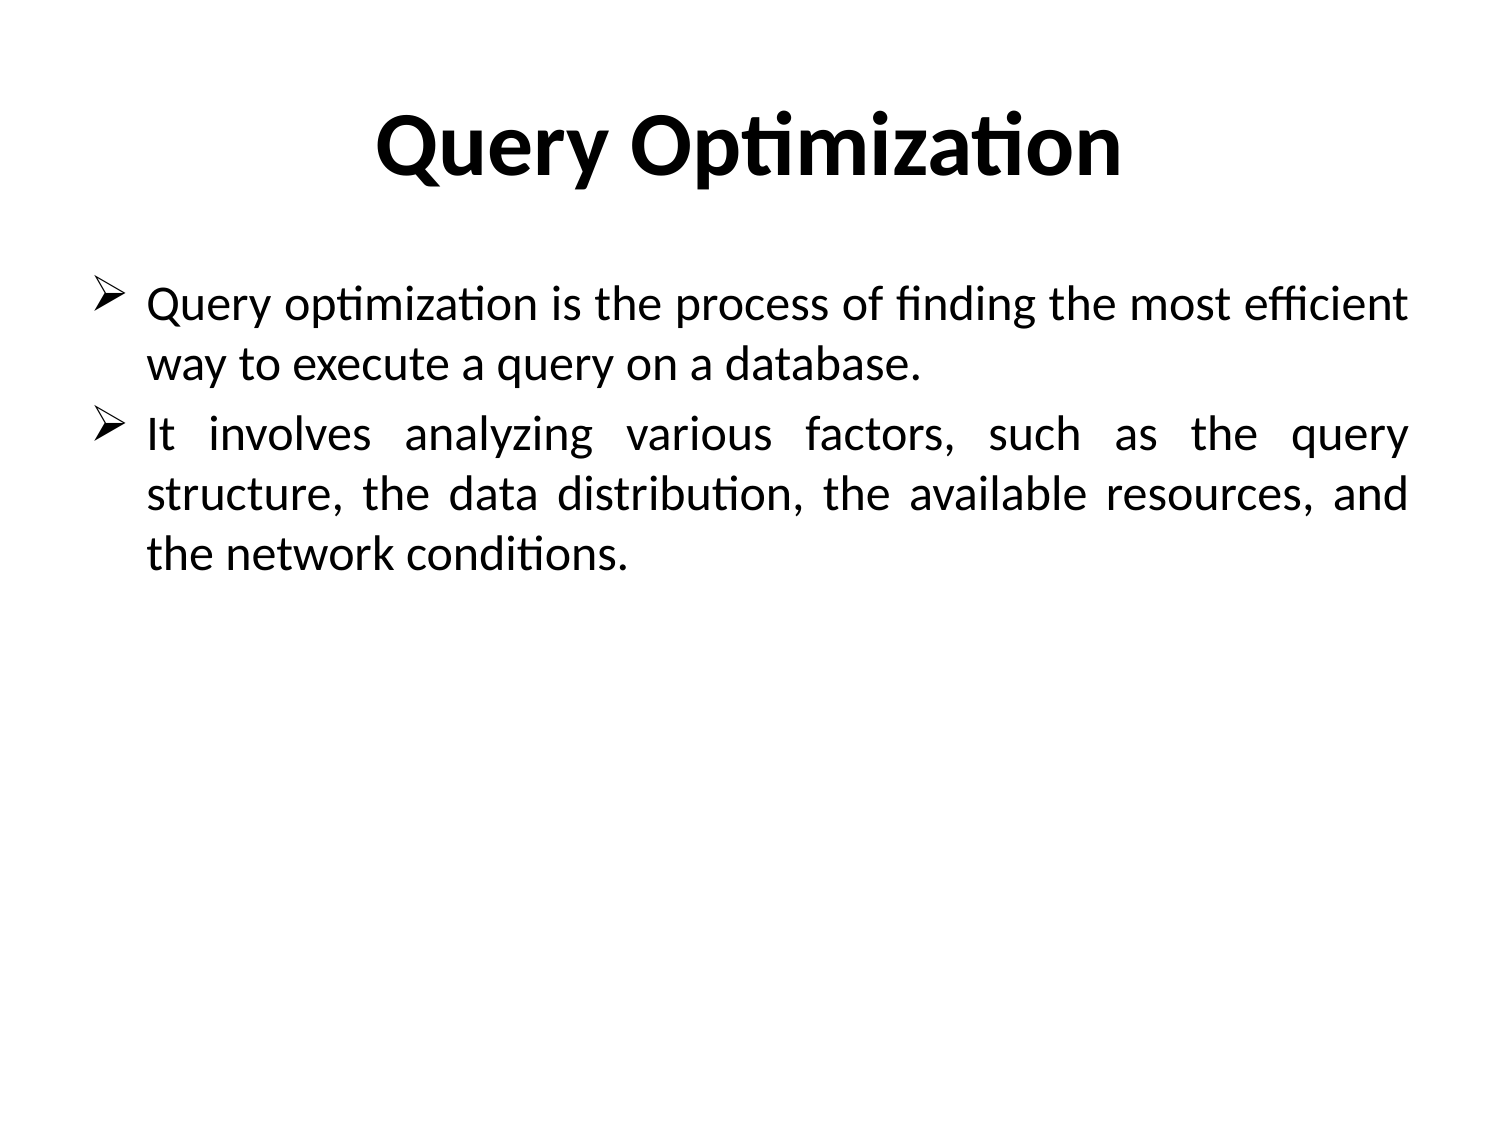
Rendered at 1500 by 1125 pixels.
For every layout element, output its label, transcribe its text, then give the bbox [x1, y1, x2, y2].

title Query Optimization [75, 45, 1425, 233]
list Query optimization is the process of finding the most efficient way to execute a query on a database. It involves analyzing various factors, such as the query structure, the data distribution, the available resources, and the network conditions. [75, 262, 1425, 1005]
